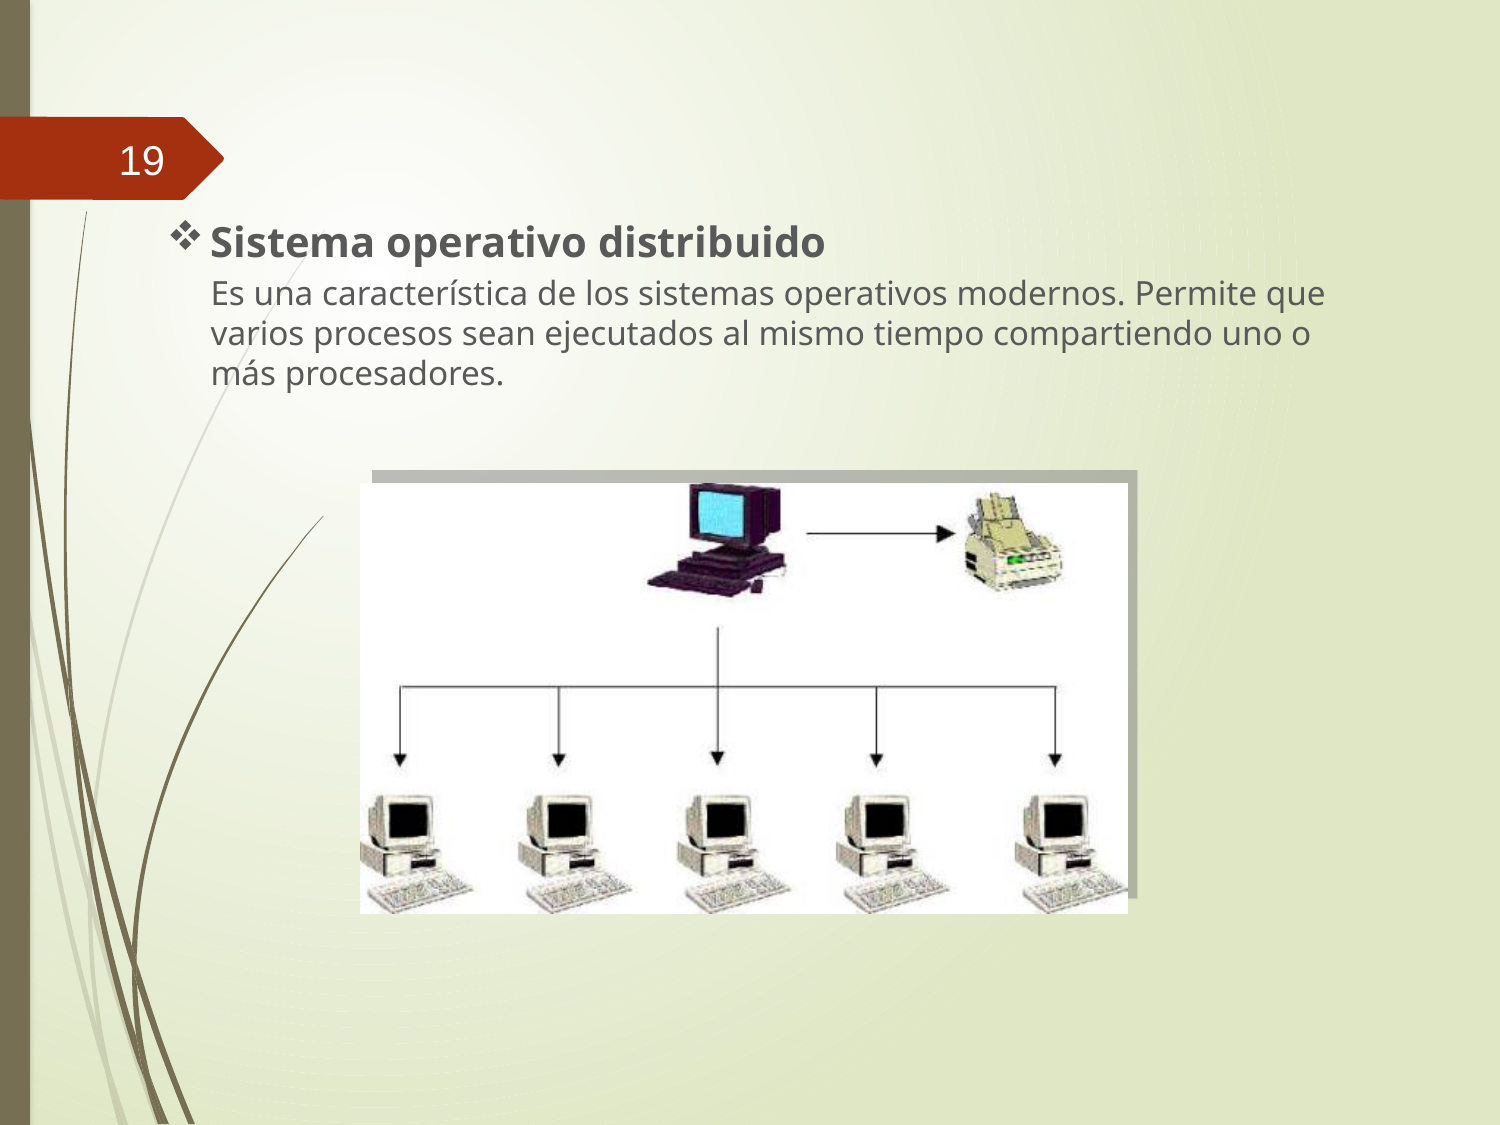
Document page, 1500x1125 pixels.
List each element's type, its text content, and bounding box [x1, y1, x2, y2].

slide_number 19 [83, 129, 180, 189]
picture [359, 482, 1129, 914]
text_box Sistema operativo distribuido Es una característica de los sistemas operativos modernos. Permite que varios procesos sean ejecutados al mismo tiempo compartiendo uno o más procesadores. [152, 208, 1345, 484]
